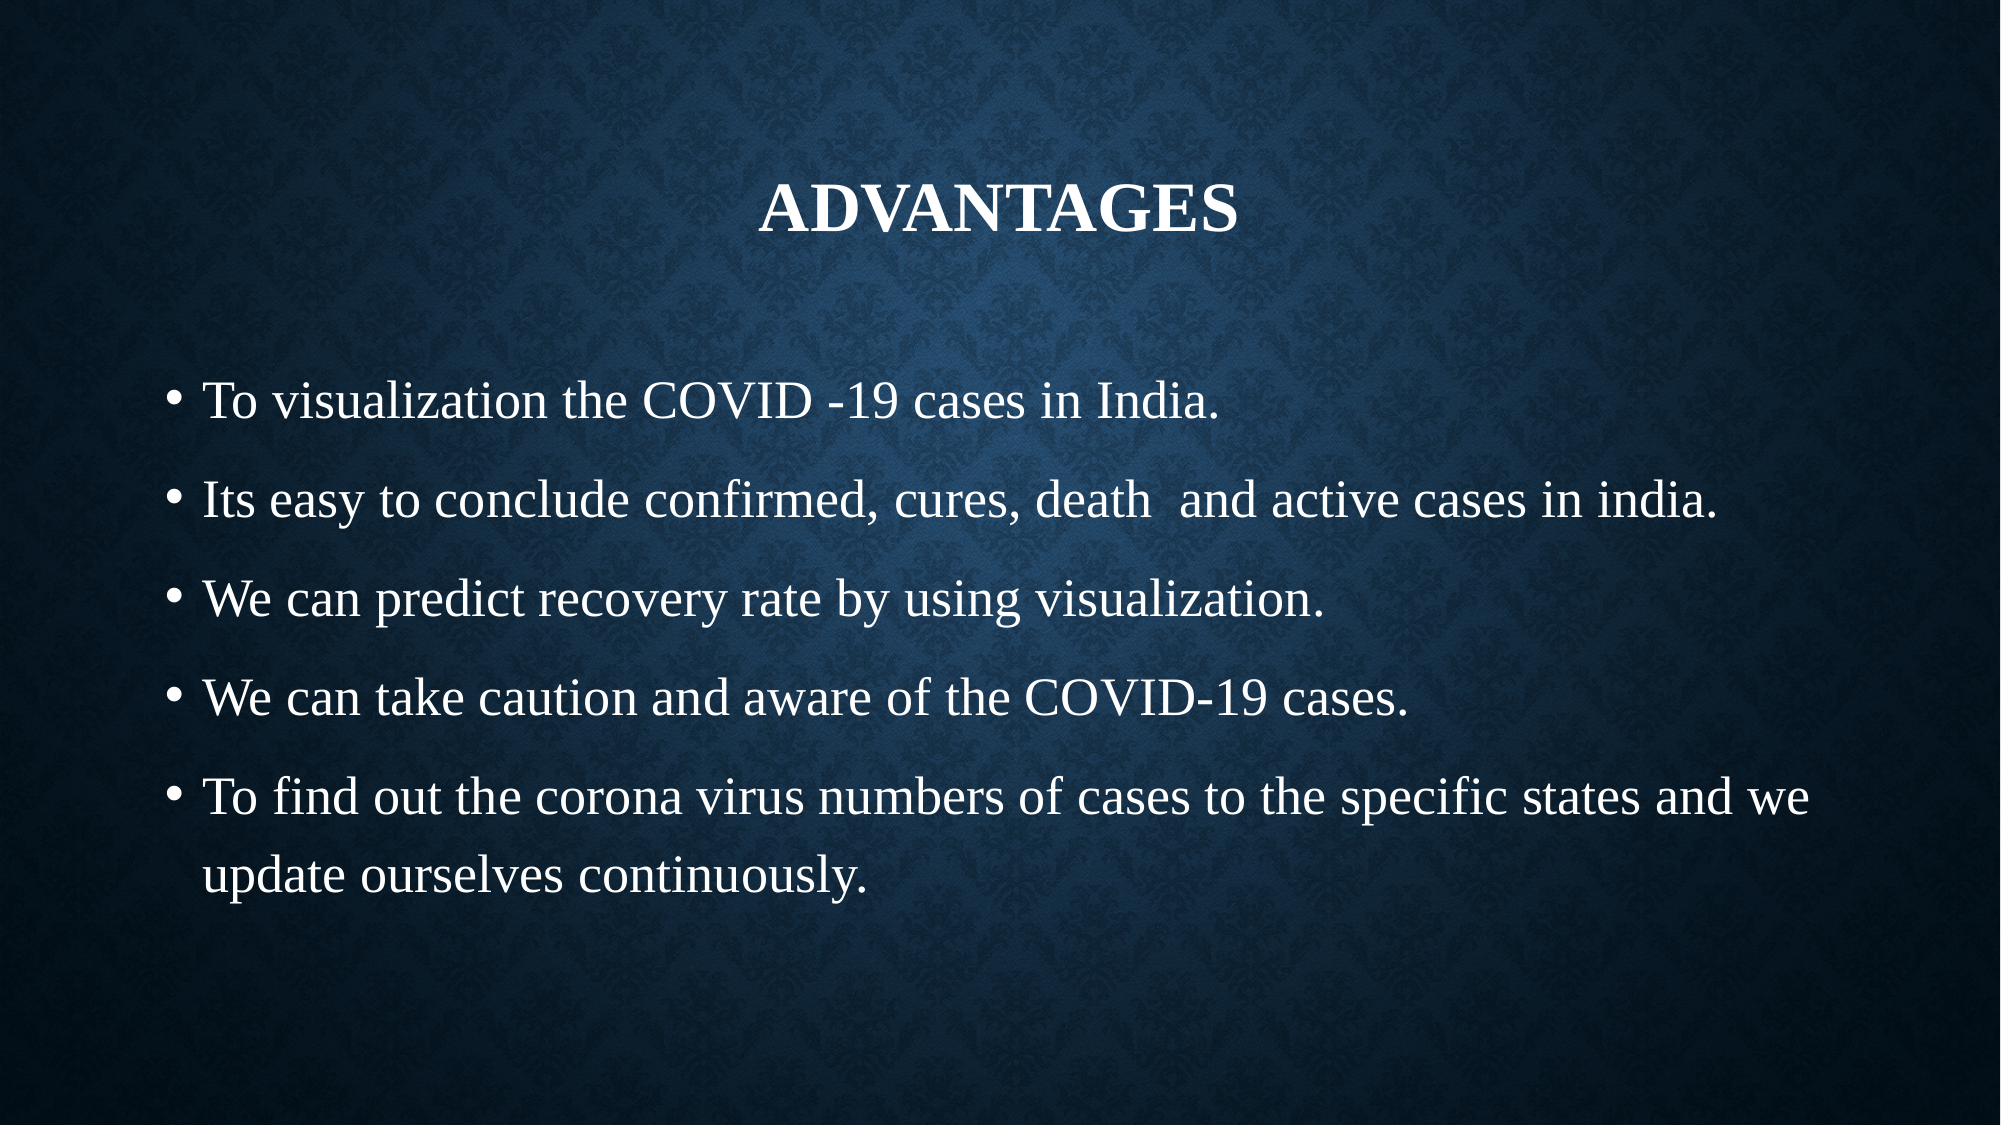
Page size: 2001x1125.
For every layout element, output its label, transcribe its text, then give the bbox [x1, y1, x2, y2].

title ADVANTAGEs [149, 99, 1849, 318]
list To visualization the COVID -19 cases in India. Its easy to conclude confirmed, cures, death and active cases in india. We can predict recovery rate by using visualization. We can take caution and aware of the COVID-19 cases. To find out the corona virus numbers of cases to the specific states and we update ourselves continuously. [149, 343, 1849, 950]
